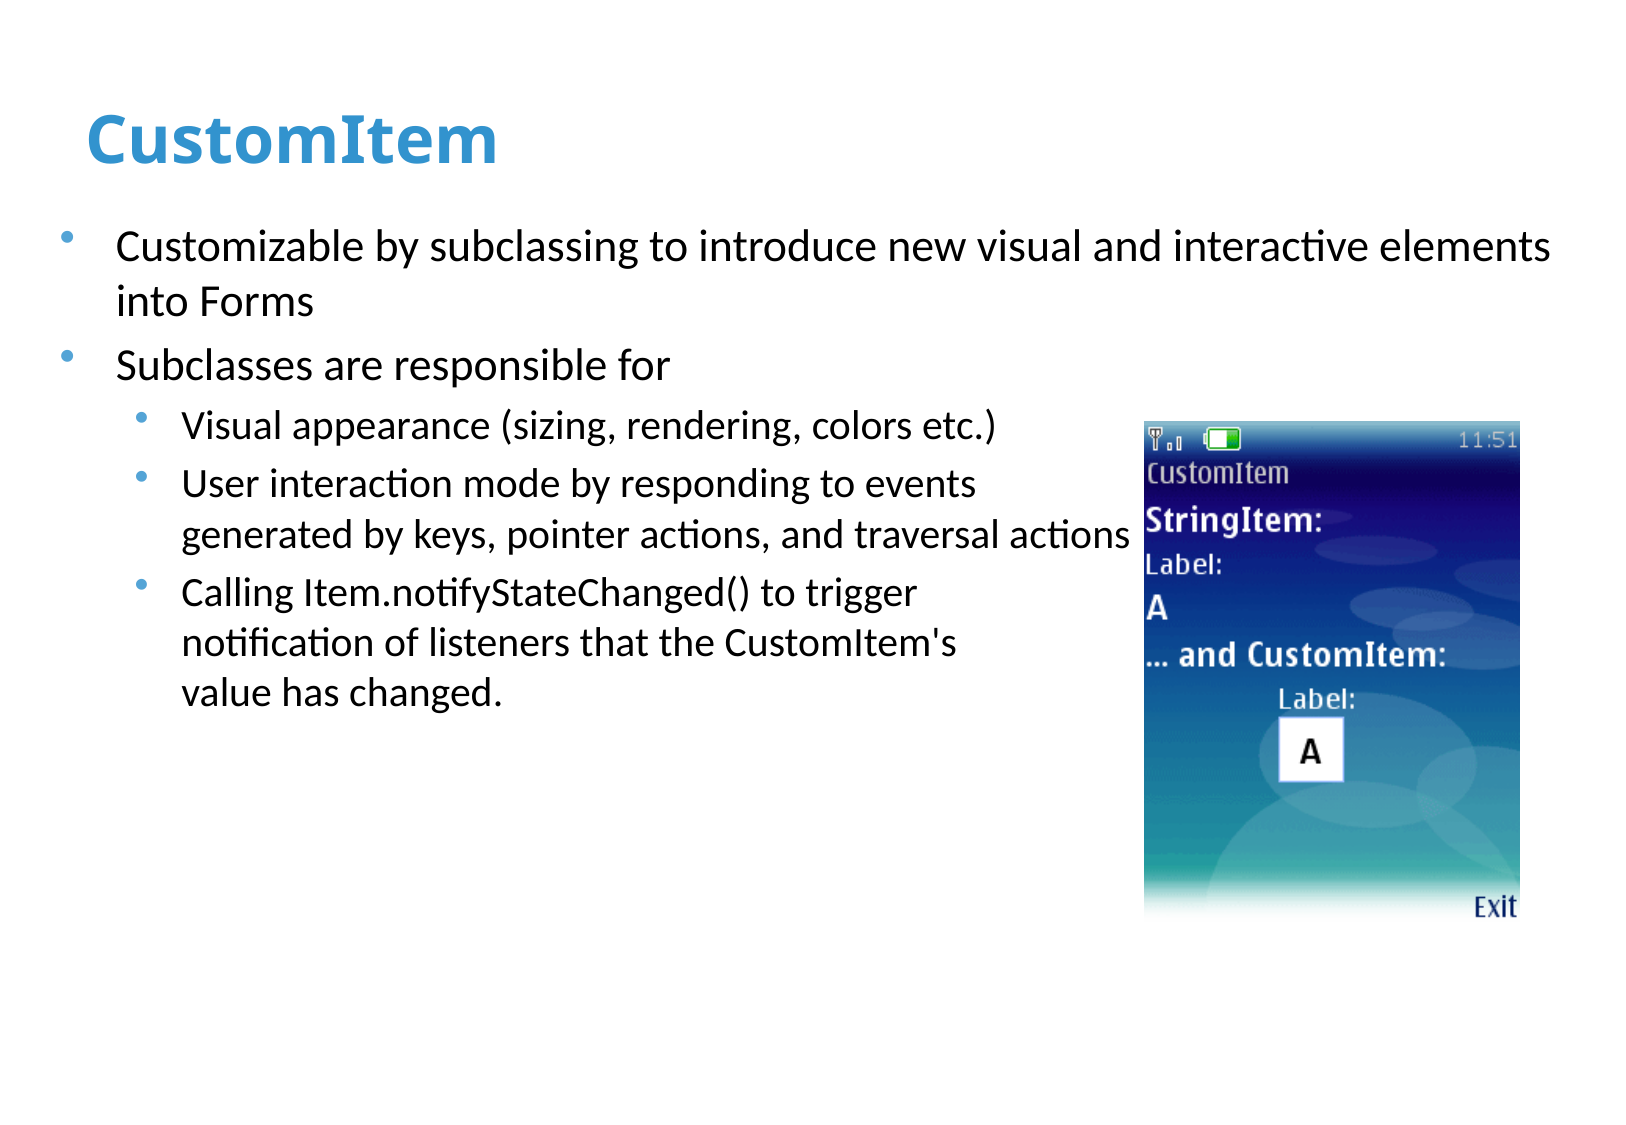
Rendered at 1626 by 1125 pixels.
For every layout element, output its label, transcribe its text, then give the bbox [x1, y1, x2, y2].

picture [1144, 421, 1521, 922]
list Customizable by subclassing to introduce new visual and interactive elements into Forms Subclasses are responsible for Visual appearance (sizing, rendering, colors etc.) User interaction mode by responding to events generated by keys, pointer actions, and traversal actions Calling Item.notifyStateChanged() to trigger notification of listeners that the CustomItem's value has changed. [44, 207, 1581, 941]
title CustomItem [70, 44, 1556, 185]
